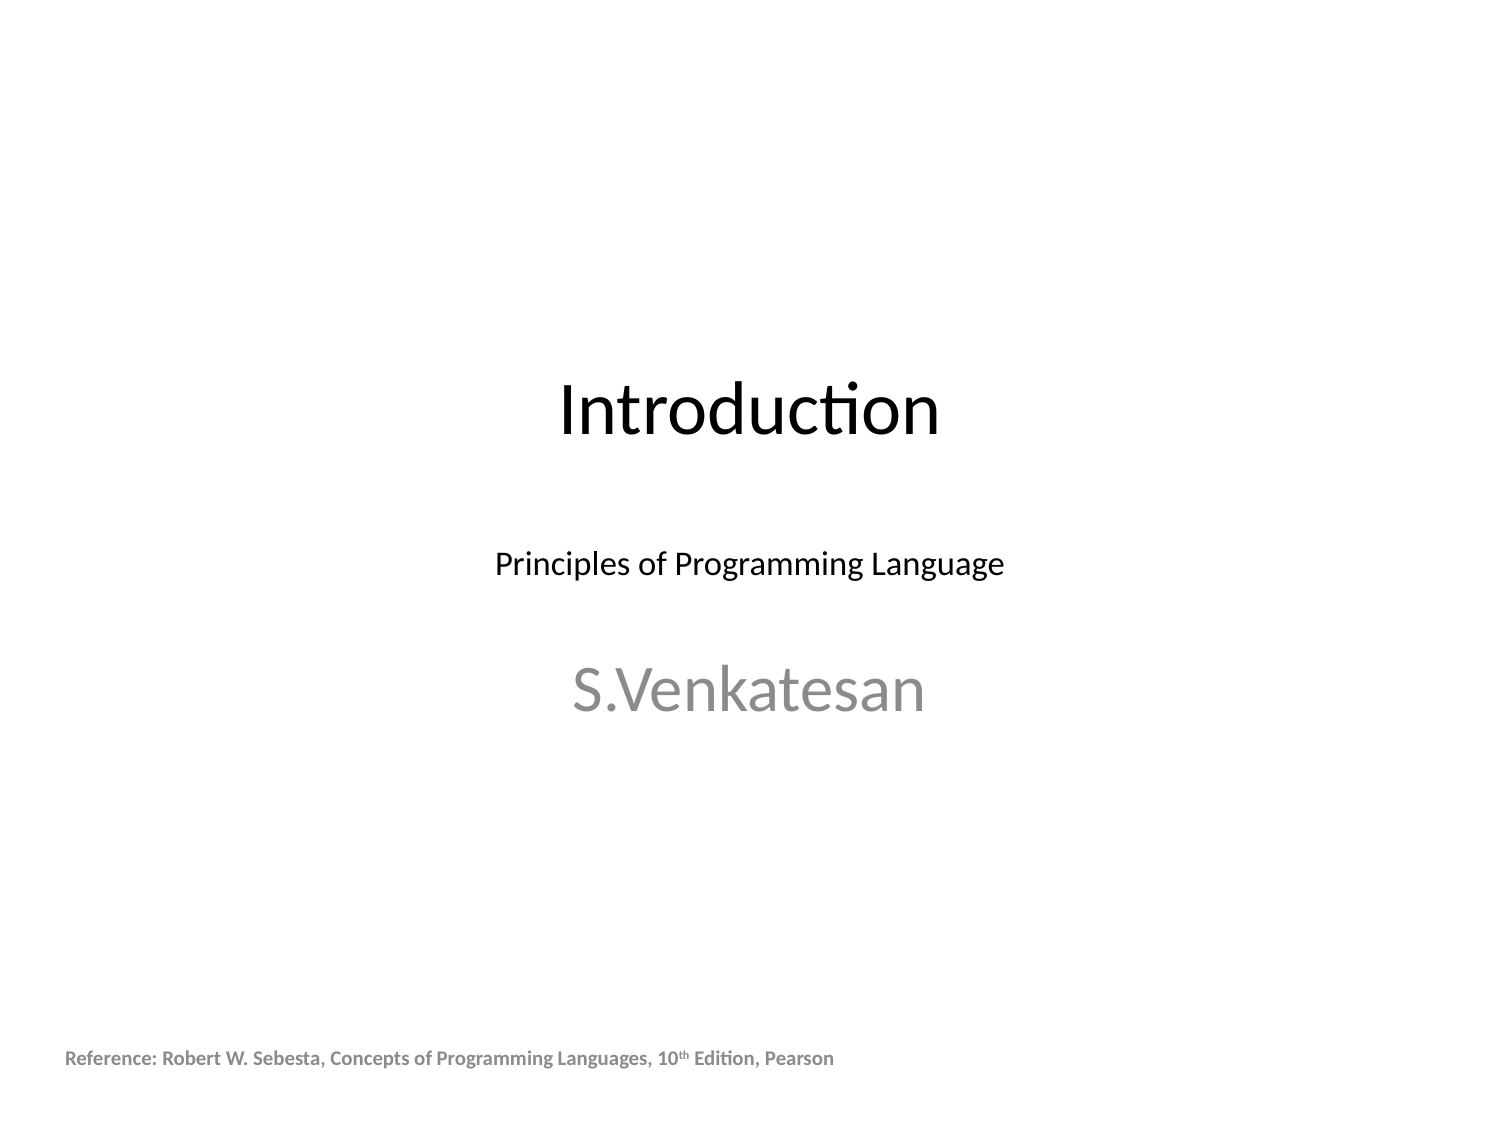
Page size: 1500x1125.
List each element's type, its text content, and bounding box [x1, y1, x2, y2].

text_box Reference: Robert W. Sebesta, Concepts of Programming Languages, 10th Edition, Pearson [50, 1037, 850, 1094]
title Introduction Principles of Programming Language [112, 349, 1388, 591]
subtitle S.Venkatesan [225, 637, 1275, 925]
